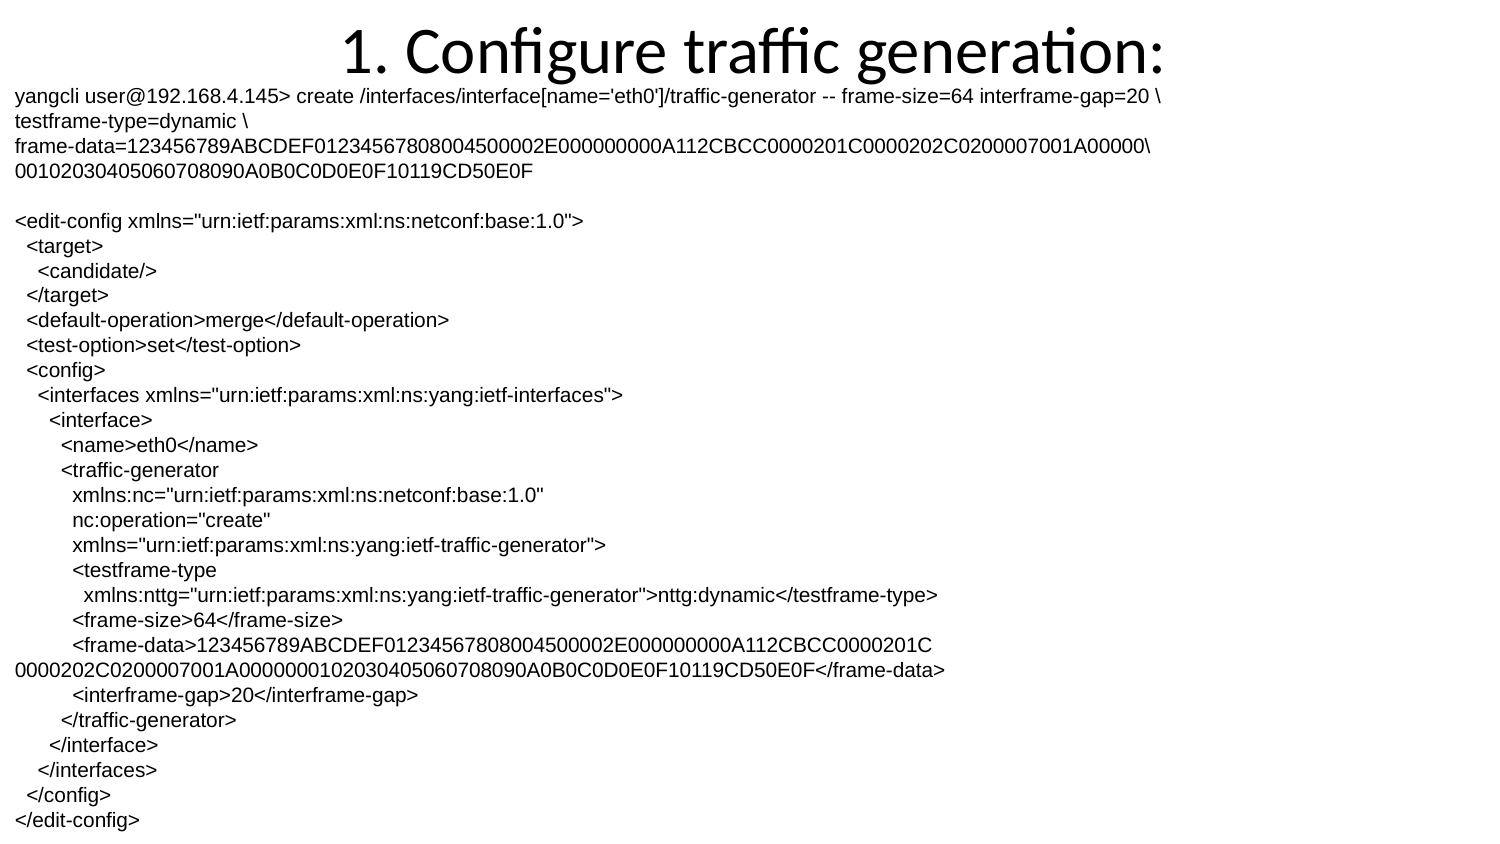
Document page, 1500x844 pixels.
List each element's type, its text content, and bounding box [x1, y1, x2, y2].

text_box yangcli user@192.168.4.145> create /interfaces/interface[name='eth0']/traffic-generator -- frame-size=64 interframe-gap=20 \ testframe-type=dynamic \ frame-data=123456789ABCDEF01234567808004500002E000000000A112CBCC0000201C0000202C0200007001A00000\ 00102030405060708090A0B0C0D0E0F10119CD50E0F <edit-config xmlns="urn:ietf:params:xml:ns:netconf:base:1.0"> <target> <candidate/> </target> <default-operation>merge</default-operation> <test-option>set</test-option> <config> <interfaces xmlns="urn:ietf:params:xml:ns:yang:ietf-interfaces"> <interface> <name>eth0</name> <traffic-generator xmlns:nc="urn:ietf:params:xml:ns:netconf:base:1.0" nc:operation="create" xmlns="urn:ietf:params:xml:ns:yang:ietf-traffic-generator"> <testframe-type xmlns:nttg="urn:ietf:params:xml:ns:yang:ietf-traffic-generator">nttg:dynamic</testframe-type> <frame-size>64</frame-size> <frame-data>123456789ABCDEF01234567808004500002E000000000A112CBCC0000201C 0000202C0200007001A0000000102030405060708090A0B0C0D0E0F10119CD50E0F</frame-data> <interframe-gap>20</interframe-gap> </traffic-generator> </interface> </interfaces> </config> </edit-config> [0, 74, 1484, 844]
text_box 1. Configure traffic generation: [325, 0, 1313, 82]
